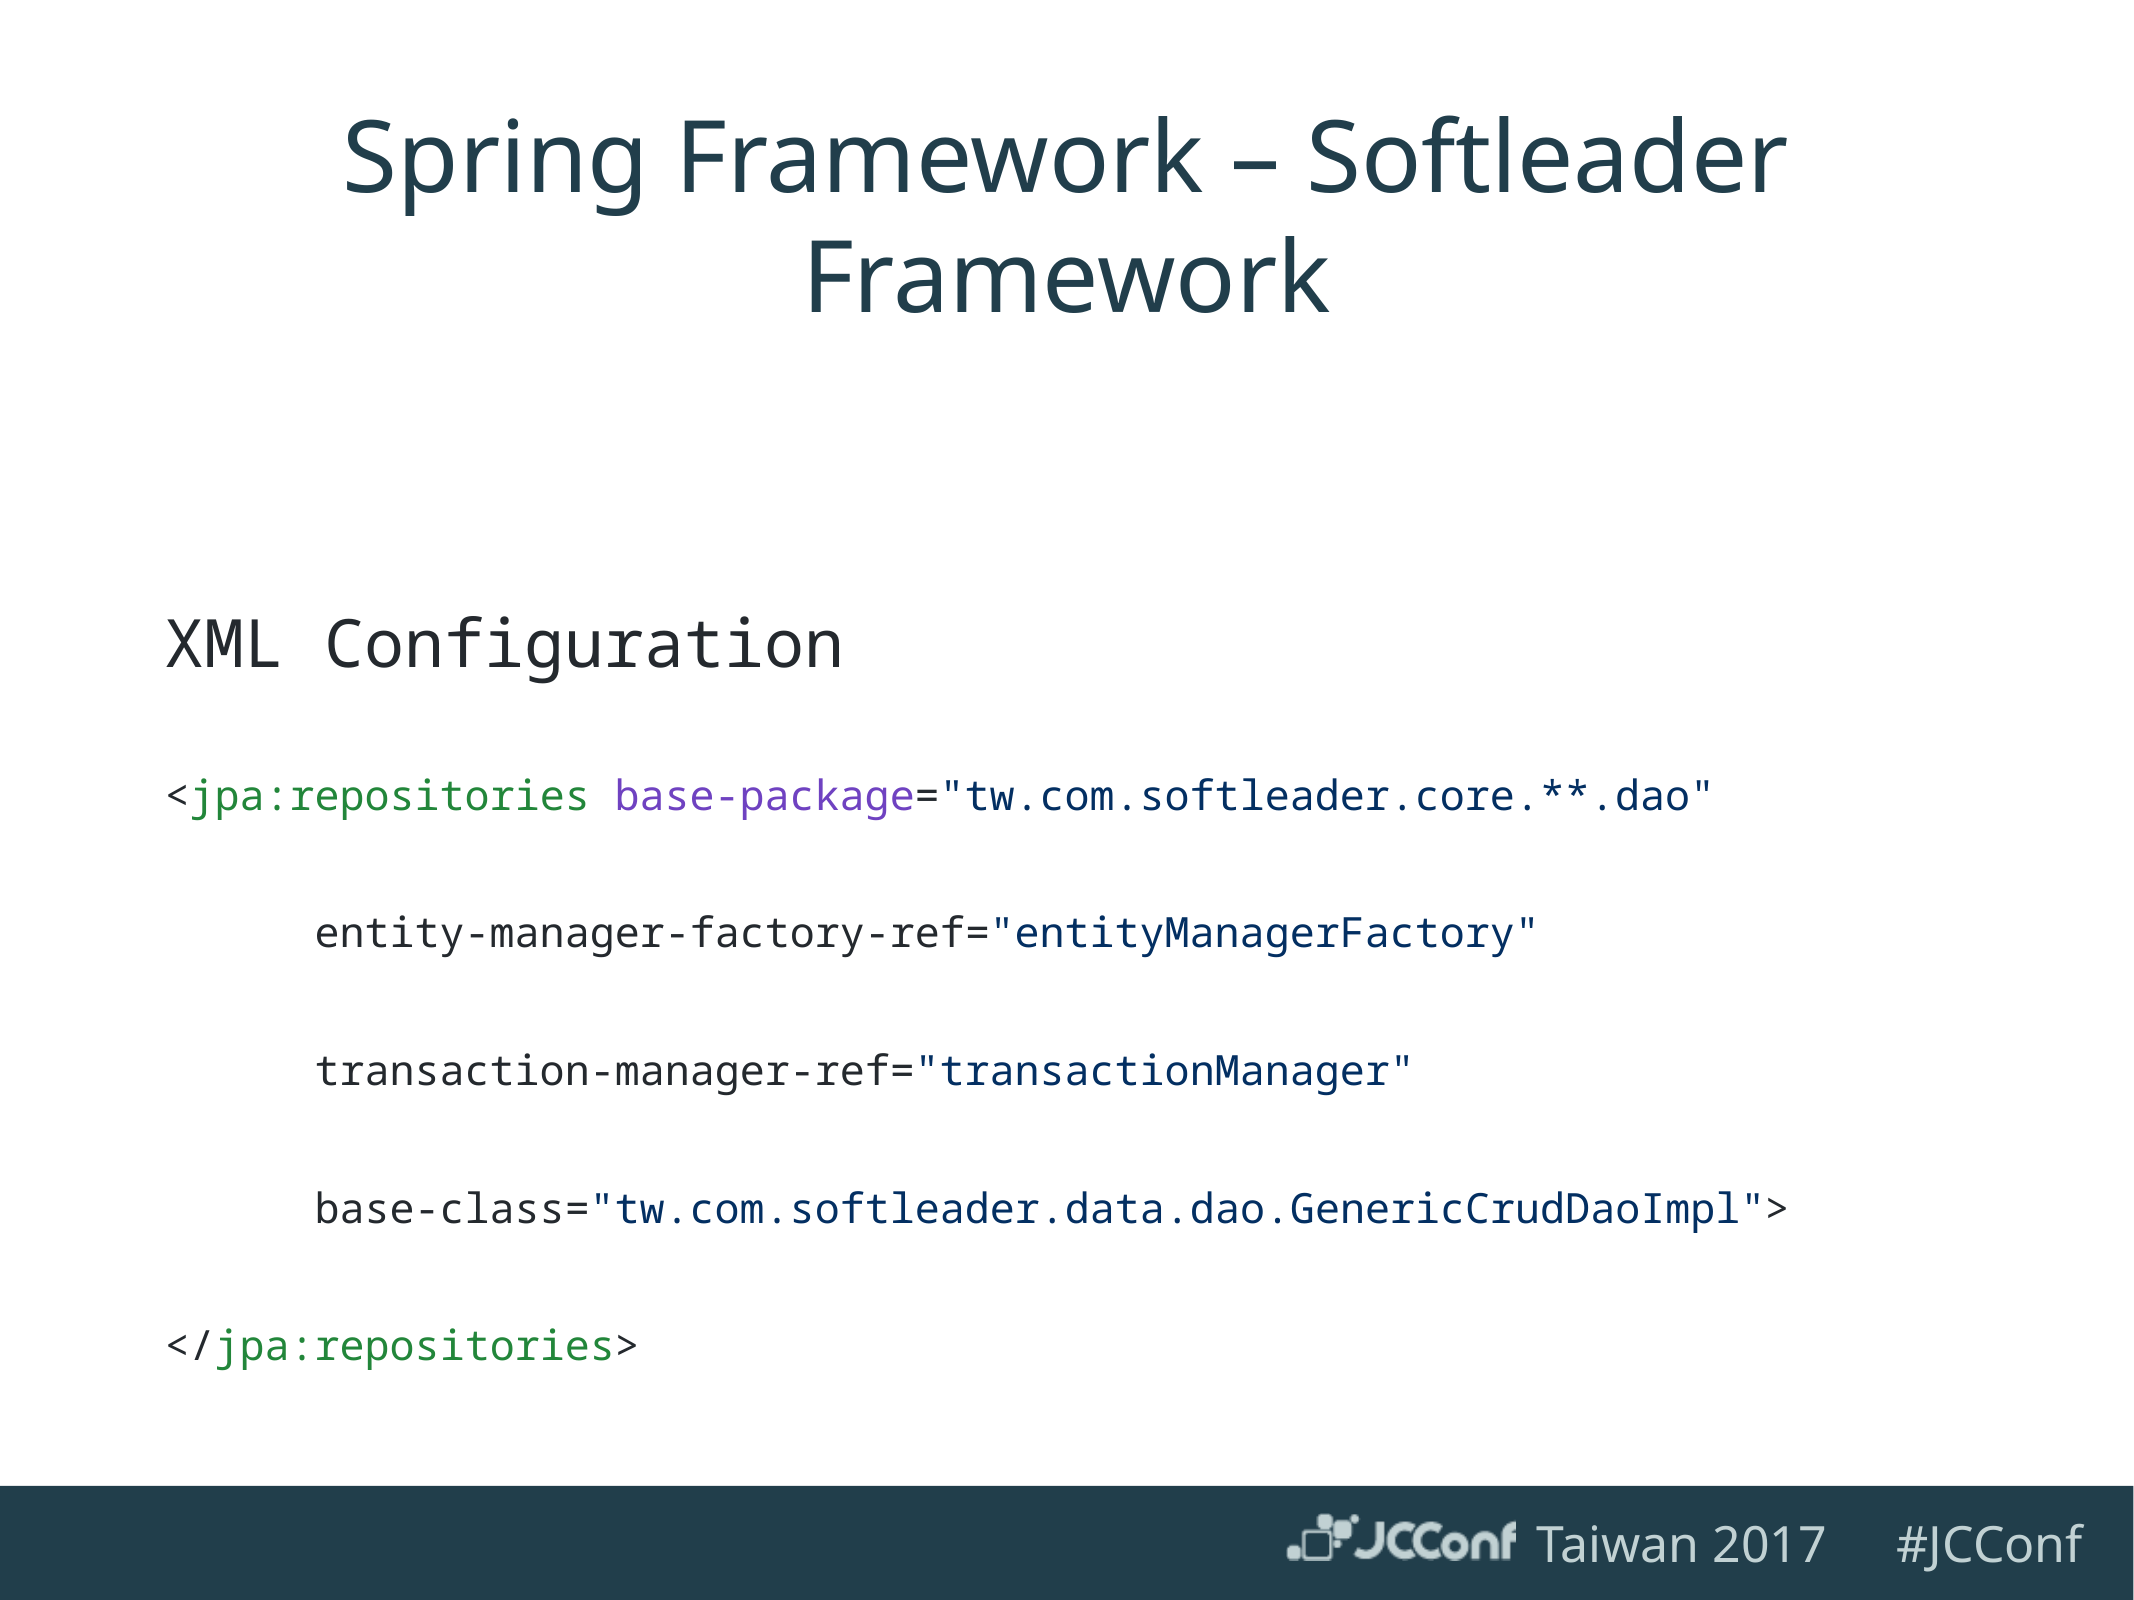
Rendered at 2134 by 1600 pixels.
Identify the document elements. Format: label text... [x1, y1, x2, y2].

picture [1286, 1513, 1516, 1561]
list XML Configuration <jpa:repositories base-package="tw.com.softleader.core.**.dao" entity-manager-factory-ref="entityManagerFactory" transaction-manager-ref="transactionManager" base-class="tw.com.softleader.data.dao.GenericCrudDaoImpl"> </jpa:repositories> [155, 424, 1978, 1457]
title Spring Framework – Softleader Framework [91, 34, 2043, 390]
